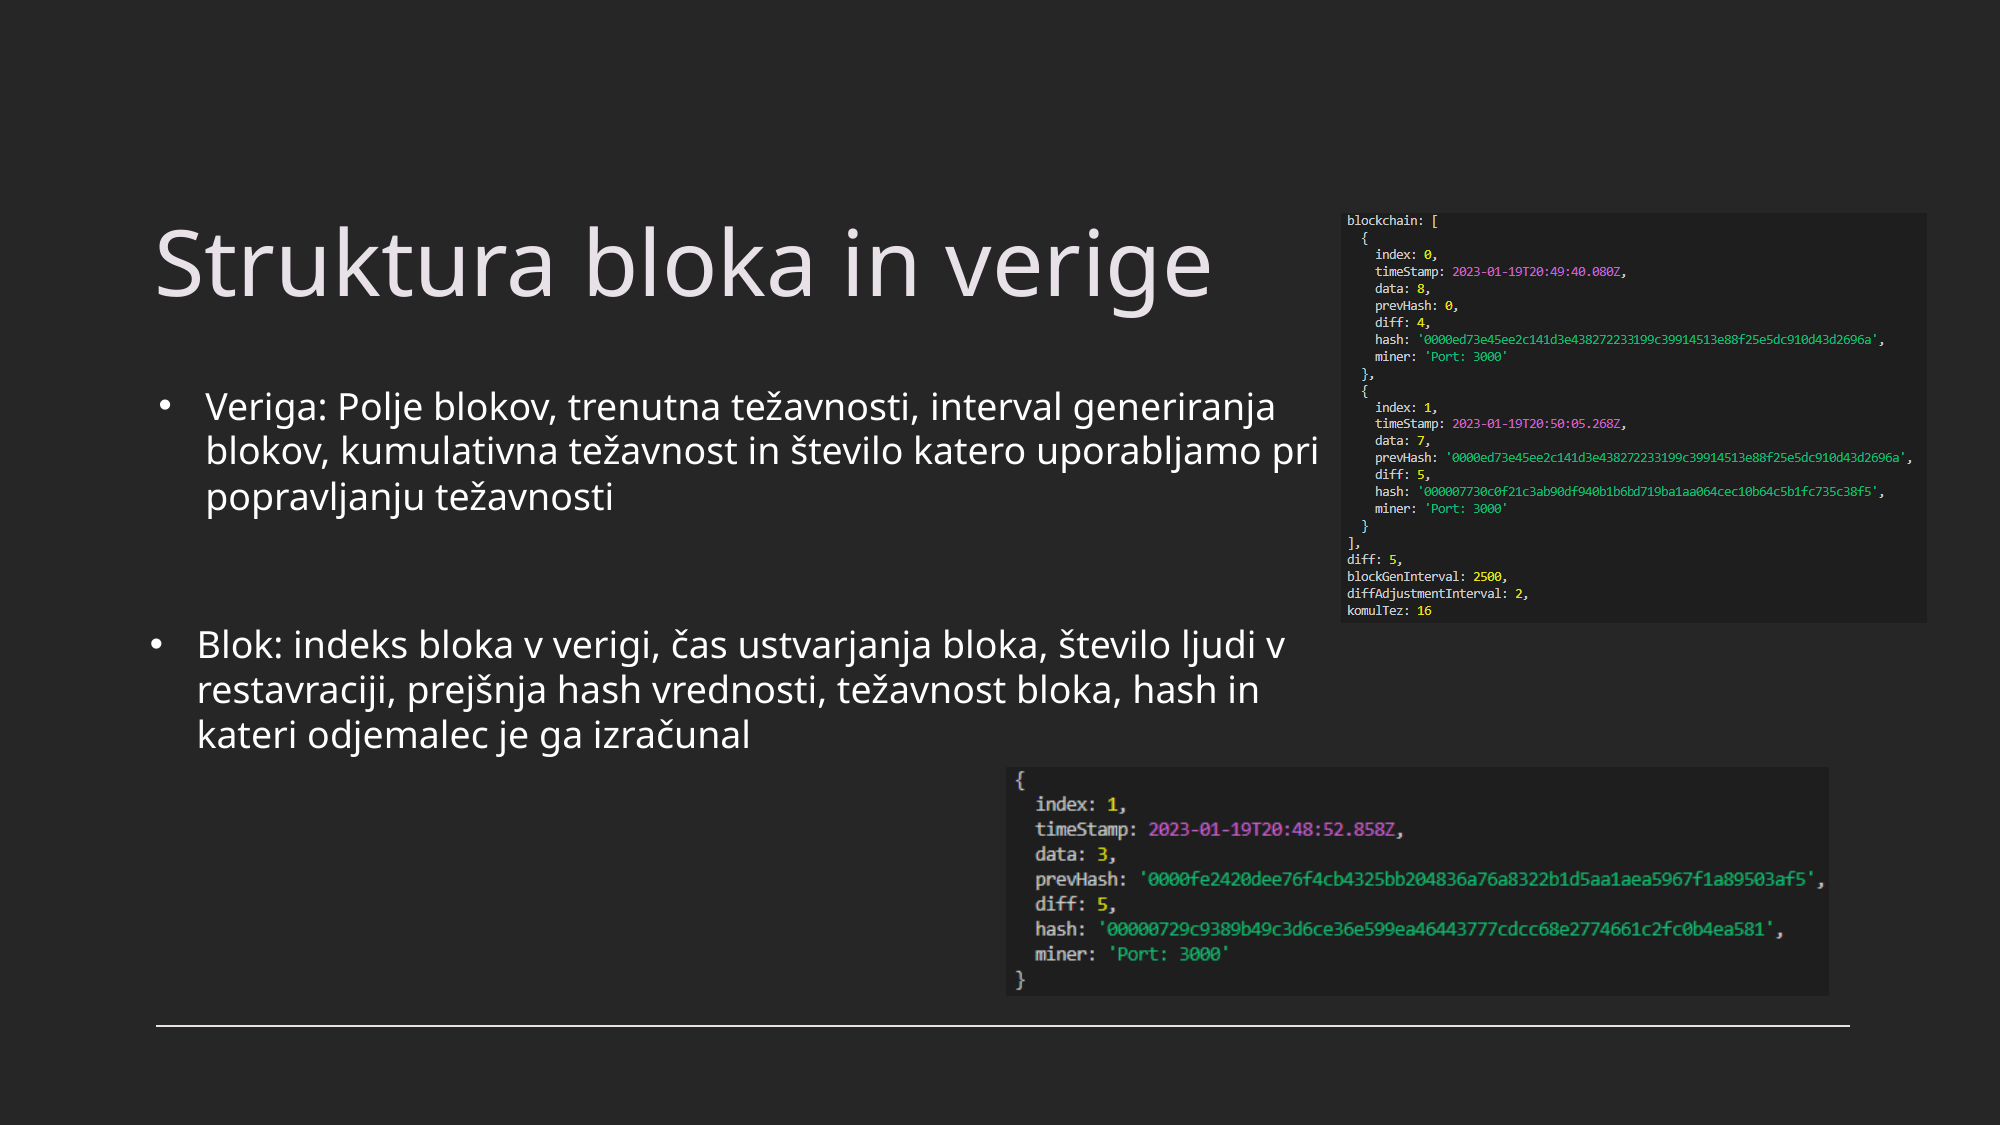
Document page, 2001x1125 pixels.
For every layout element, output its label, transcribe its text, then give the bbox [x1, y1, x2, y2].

text_box Veriga: Polje blokov, trenutna težavnosti, interval generiranja blokov, kumulativna težavnost in število katero uporabljamo pri popravljanju težavnosti [143, 374, 1341, 525]
text_box Blok: indeks bloka v verigi, čas ustvarjanja bloka, število ljudi v restavraciji, prejšnja hash vrednosti, težavnost bloka, hash in kateri odjemalec je ga izračunal [134, 613, 1313, 764]
title Struktura bloka in verige [139, 143, 1850, 322]
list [1006, 767, 1829, 996]
picture [1341, 213, 1927, 623]
